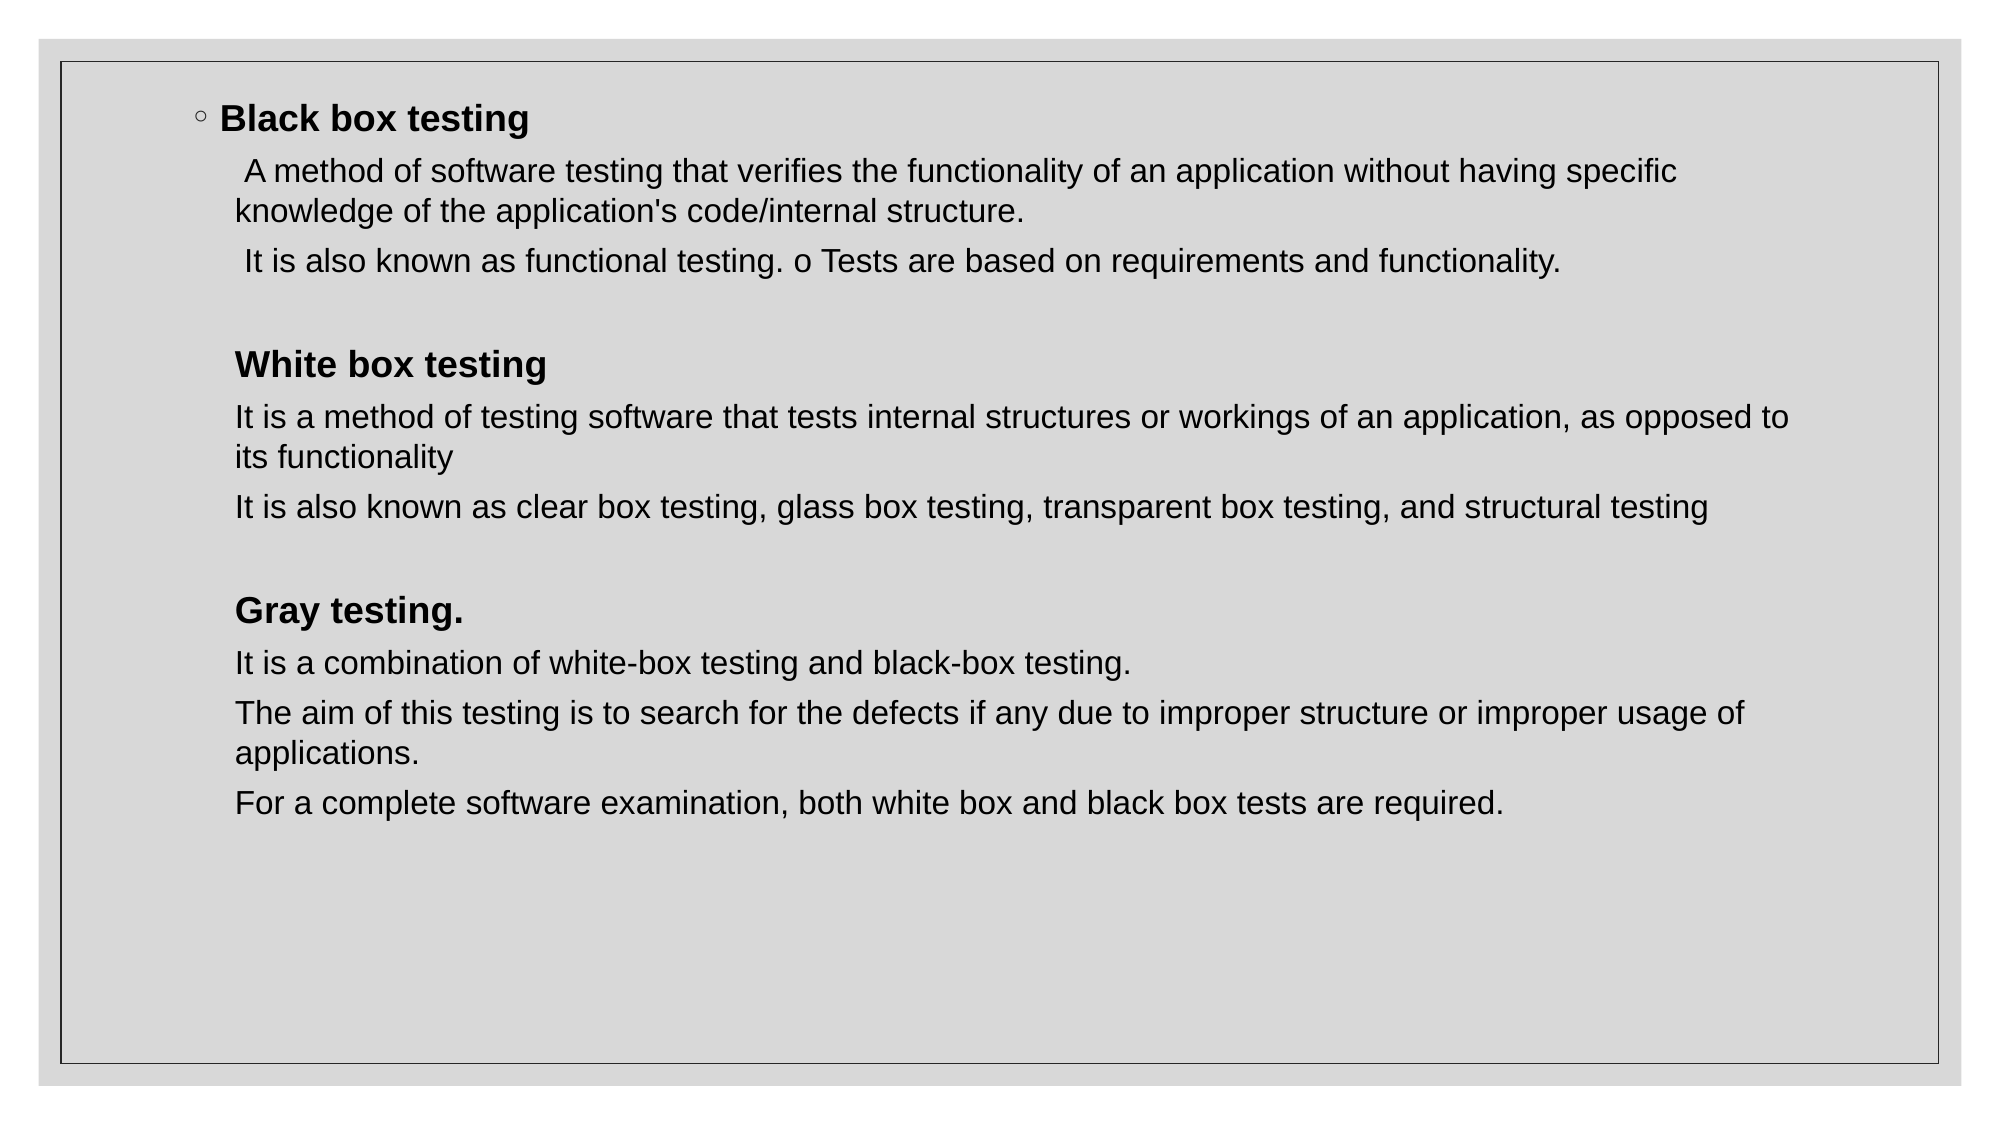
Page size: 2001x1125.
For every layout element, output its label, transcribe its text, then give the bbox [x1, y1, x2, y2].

list Black box testing A method of software testing that verifies the functionality of an application without having specific knowledge of the application's code/internal structure. It is also known as functional testing. o Tests are based on requirements and functionality. White box testing It is a method of testing software that tests internal structures or workings of an application, as opposed to its functionality It is also known as clear box testing, glass box testing, transparent box testing, and structural testing Gray testing. It is a combination of white-box testing and black-box testing. The aim of this testing is to search for the defects if any due to improper structure or improper usage of applications. For a complete software examination, both white box and black box tests are required. [174, 81, 1825, 977]
